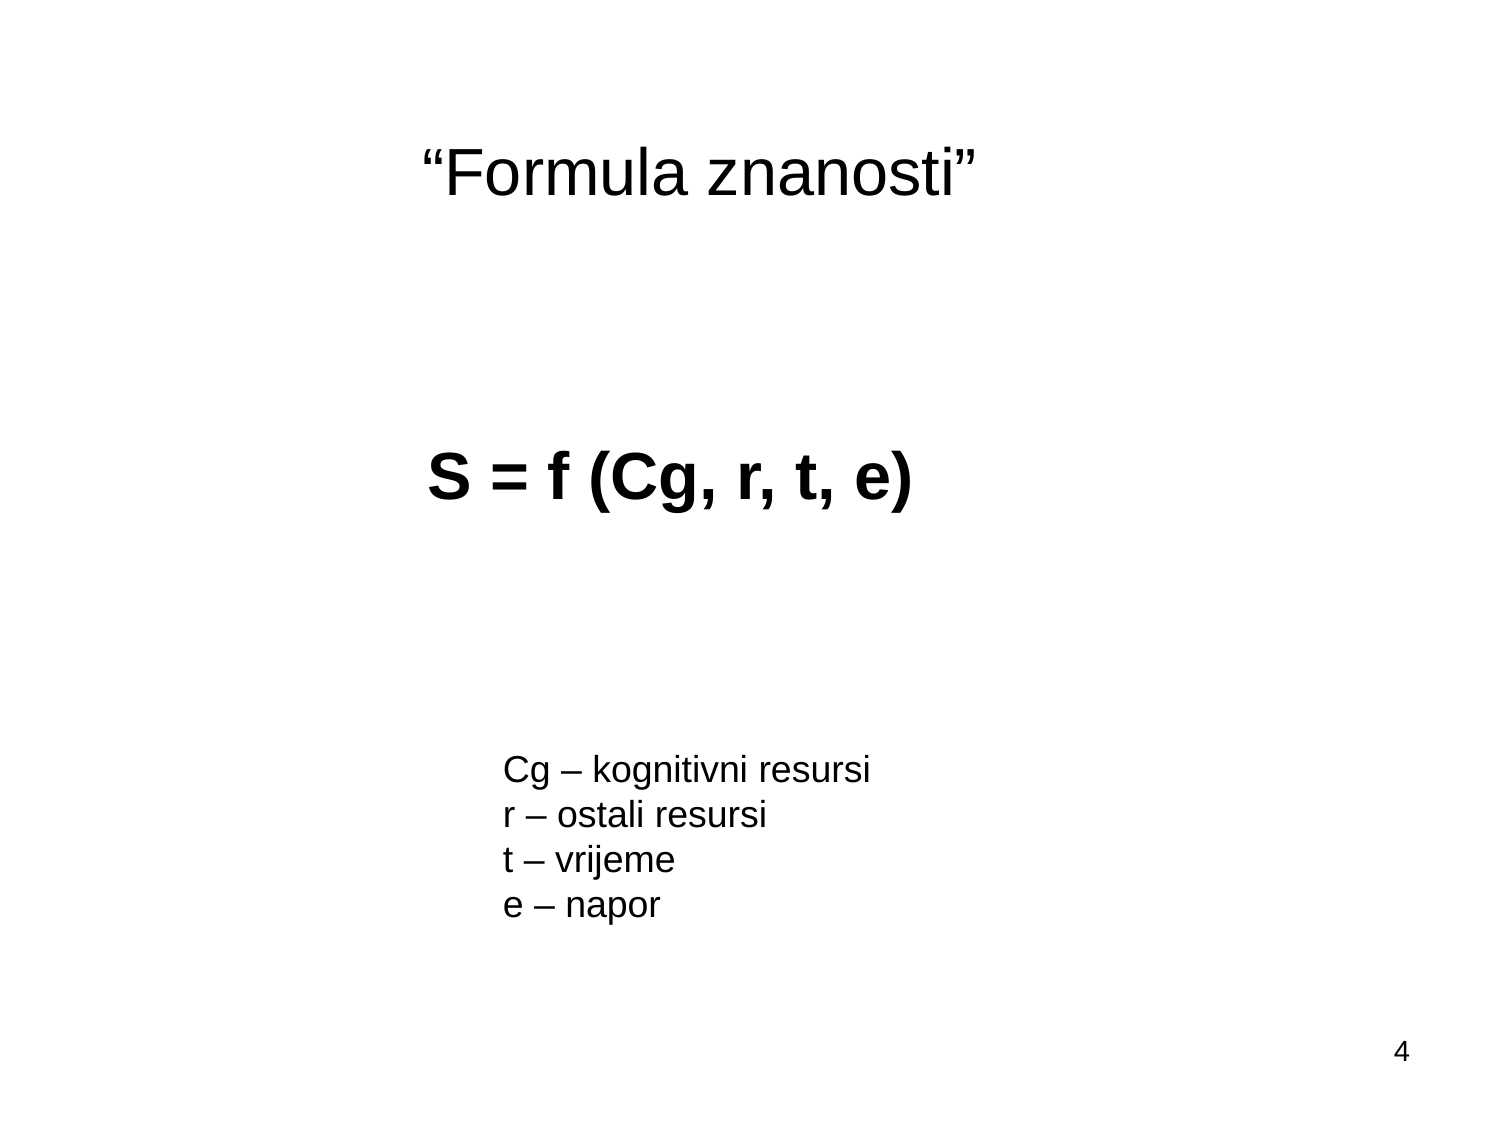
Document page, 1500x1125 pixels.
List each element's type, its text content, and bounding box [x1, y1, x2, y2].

slide_number 4 [1074, 1024, 1426, 1103]
title “Formula znanosti” [24, 74, 1376, 263]
list S = f (Cg, r, t, e) [412, 424, 938, 551]
text_box Cg – kognitivni resursi r – ostali resursi t – vrijeme e – napor [488, 737, 886, 933]
